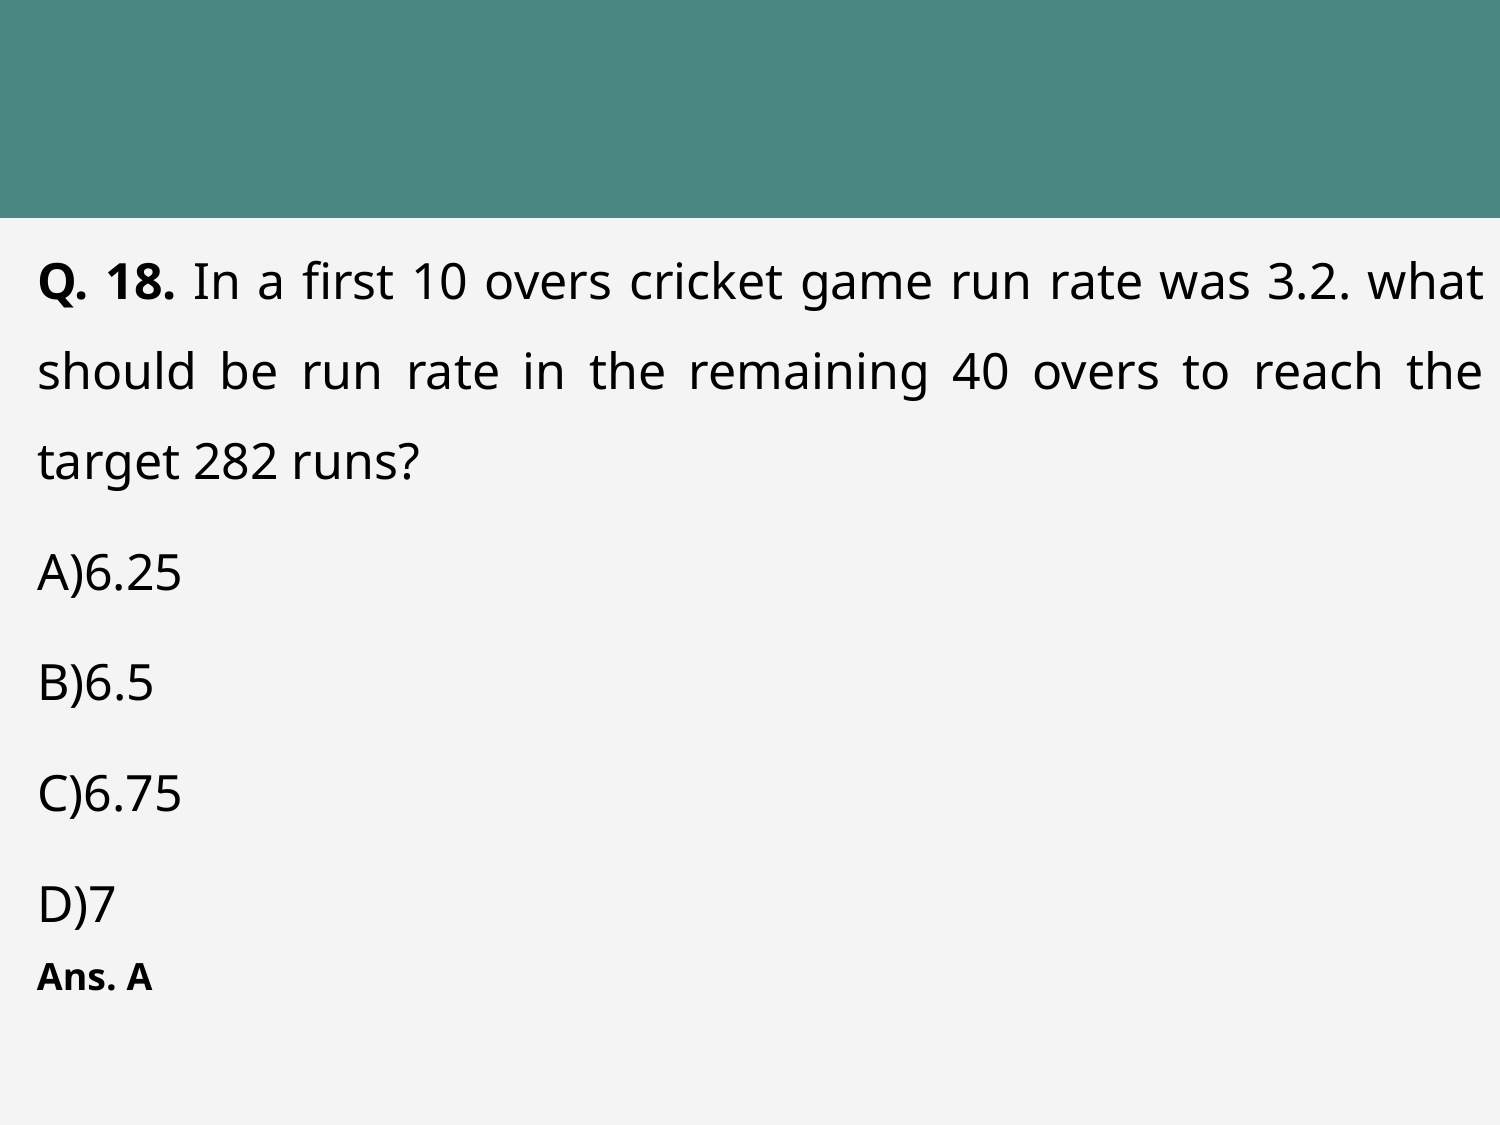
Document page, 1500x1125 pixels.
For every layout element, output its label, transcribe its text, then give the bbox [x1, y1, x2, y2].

list Q. 18. In a first 10 overs cricket game run rate was 3.2. what should be run rate in the remaining 40 overs to reach the target 282 runs? A)6.25 B)6.5 C)6.75 D)7 [22, 211, 1500, 1036]
text_box Ans. A [22, 945, 780, 1006]
